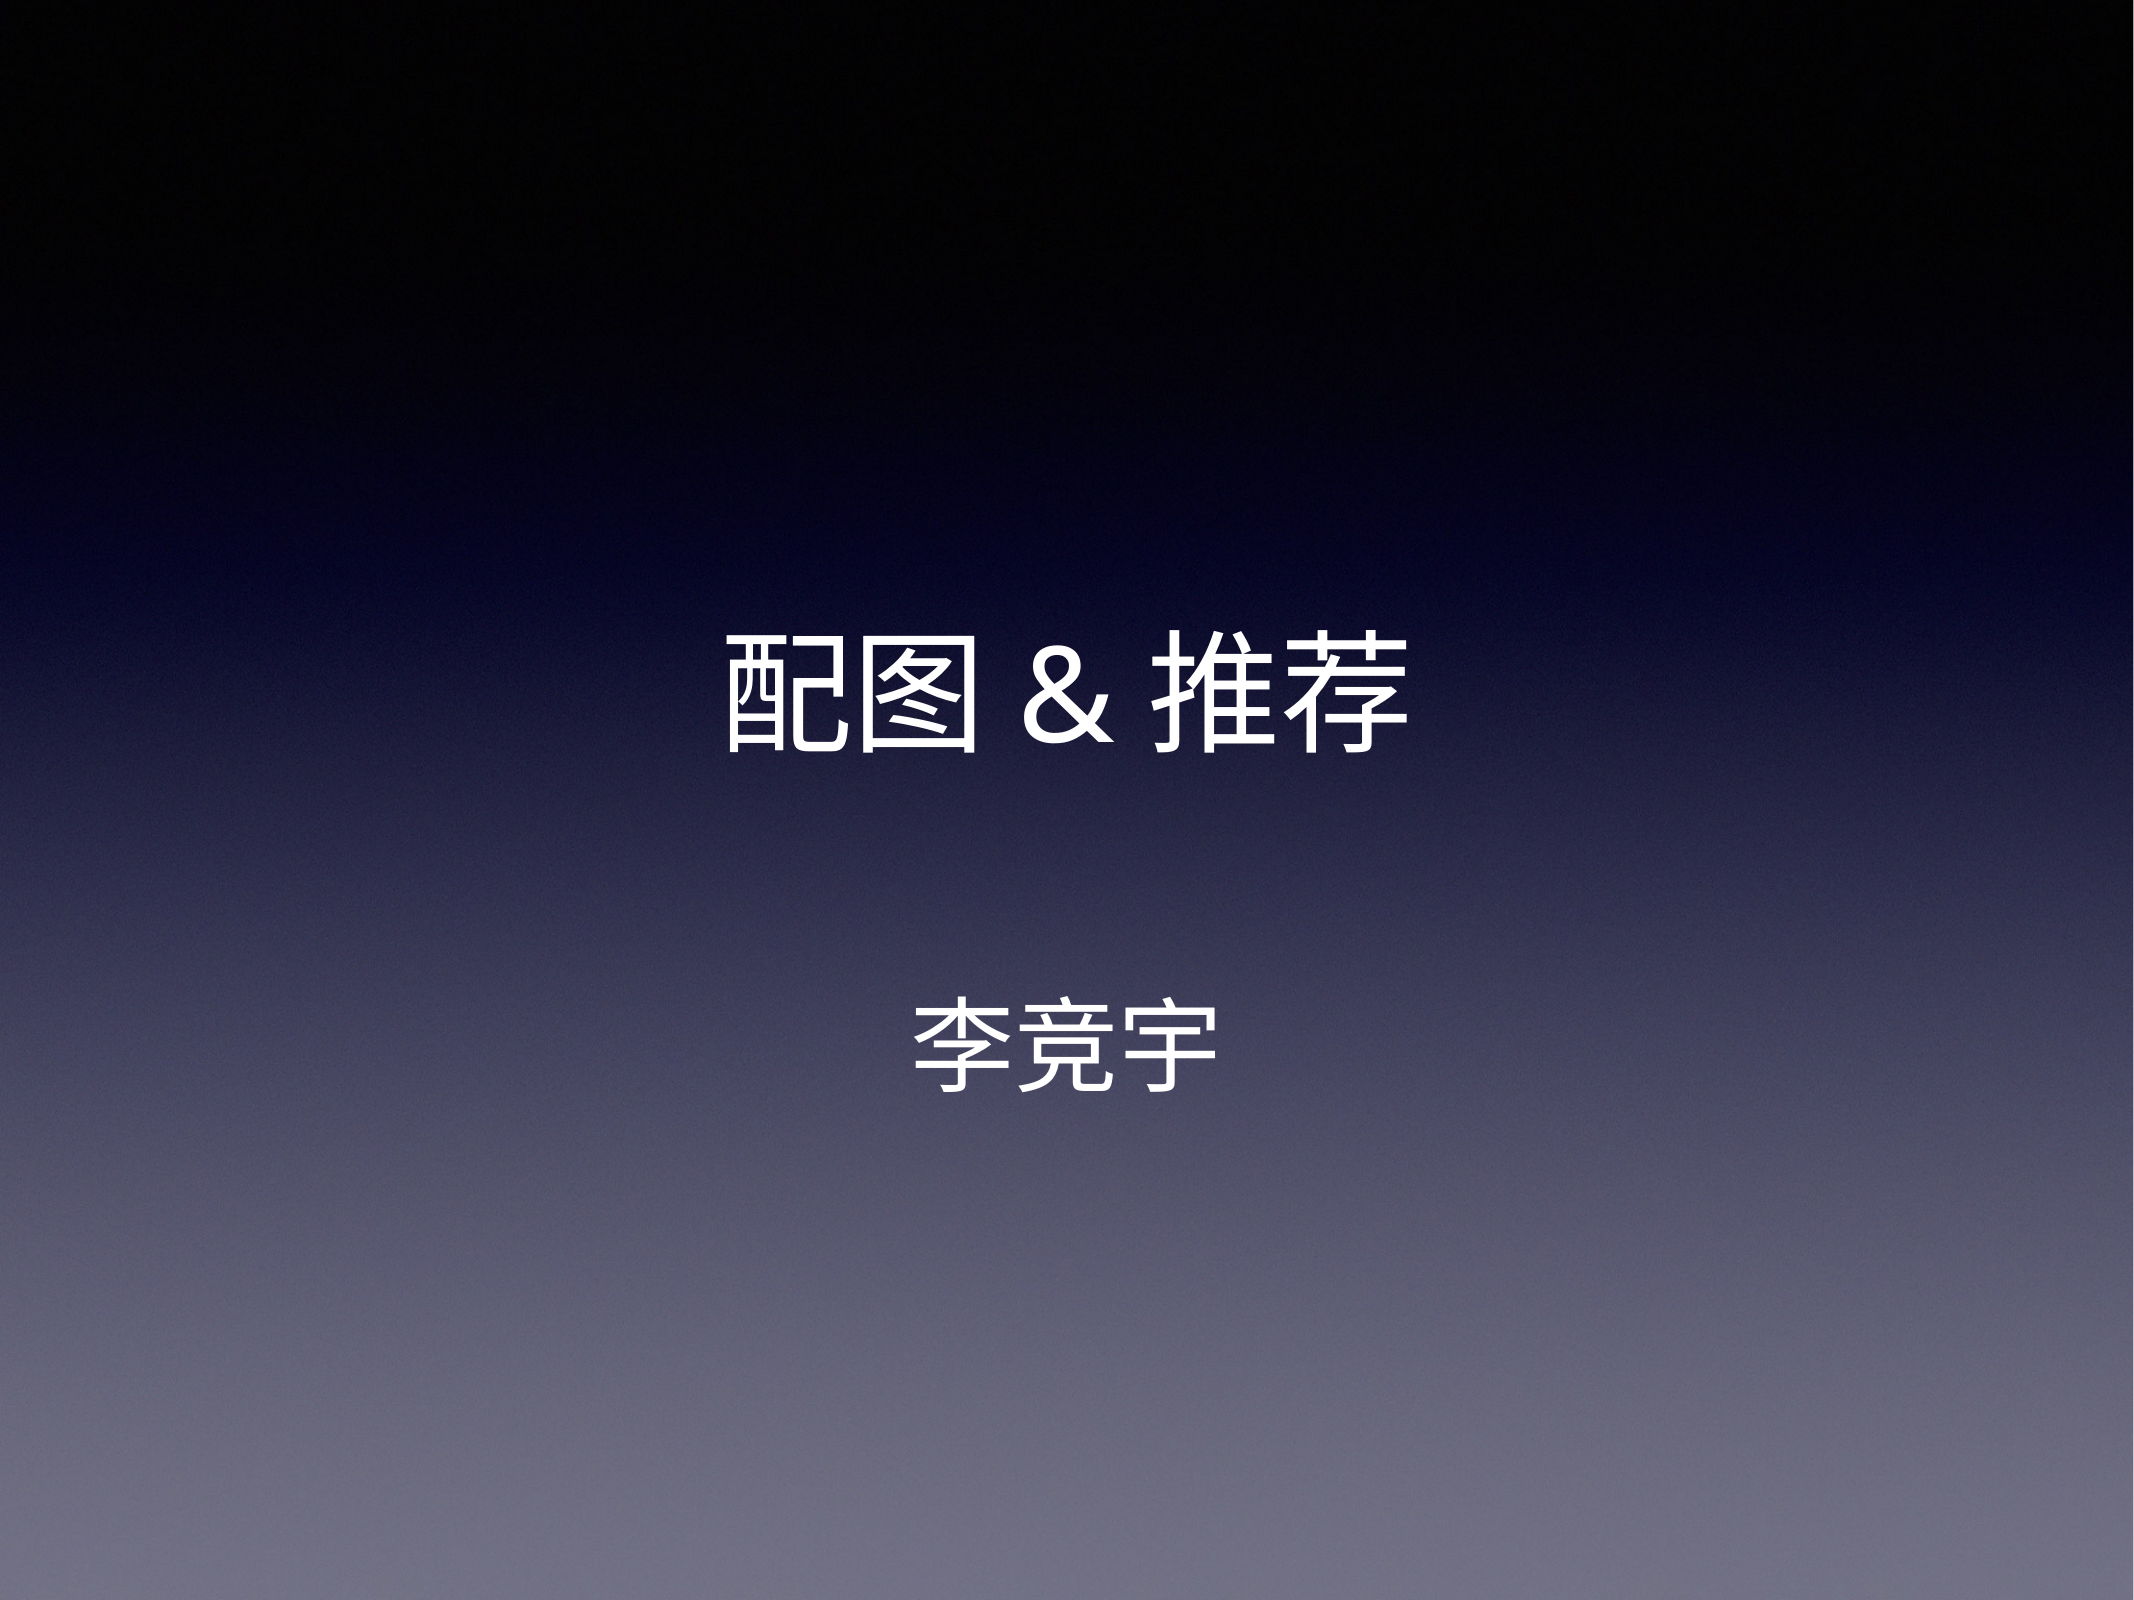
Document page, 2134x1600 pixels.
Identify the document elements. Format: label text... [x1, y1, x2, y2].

picture [0, 0, 2134, 1600]
text_box 李竞宇 [901, 971, 1232, 1114]
title 配图&推荐 [207, 586, 1926, 793]
